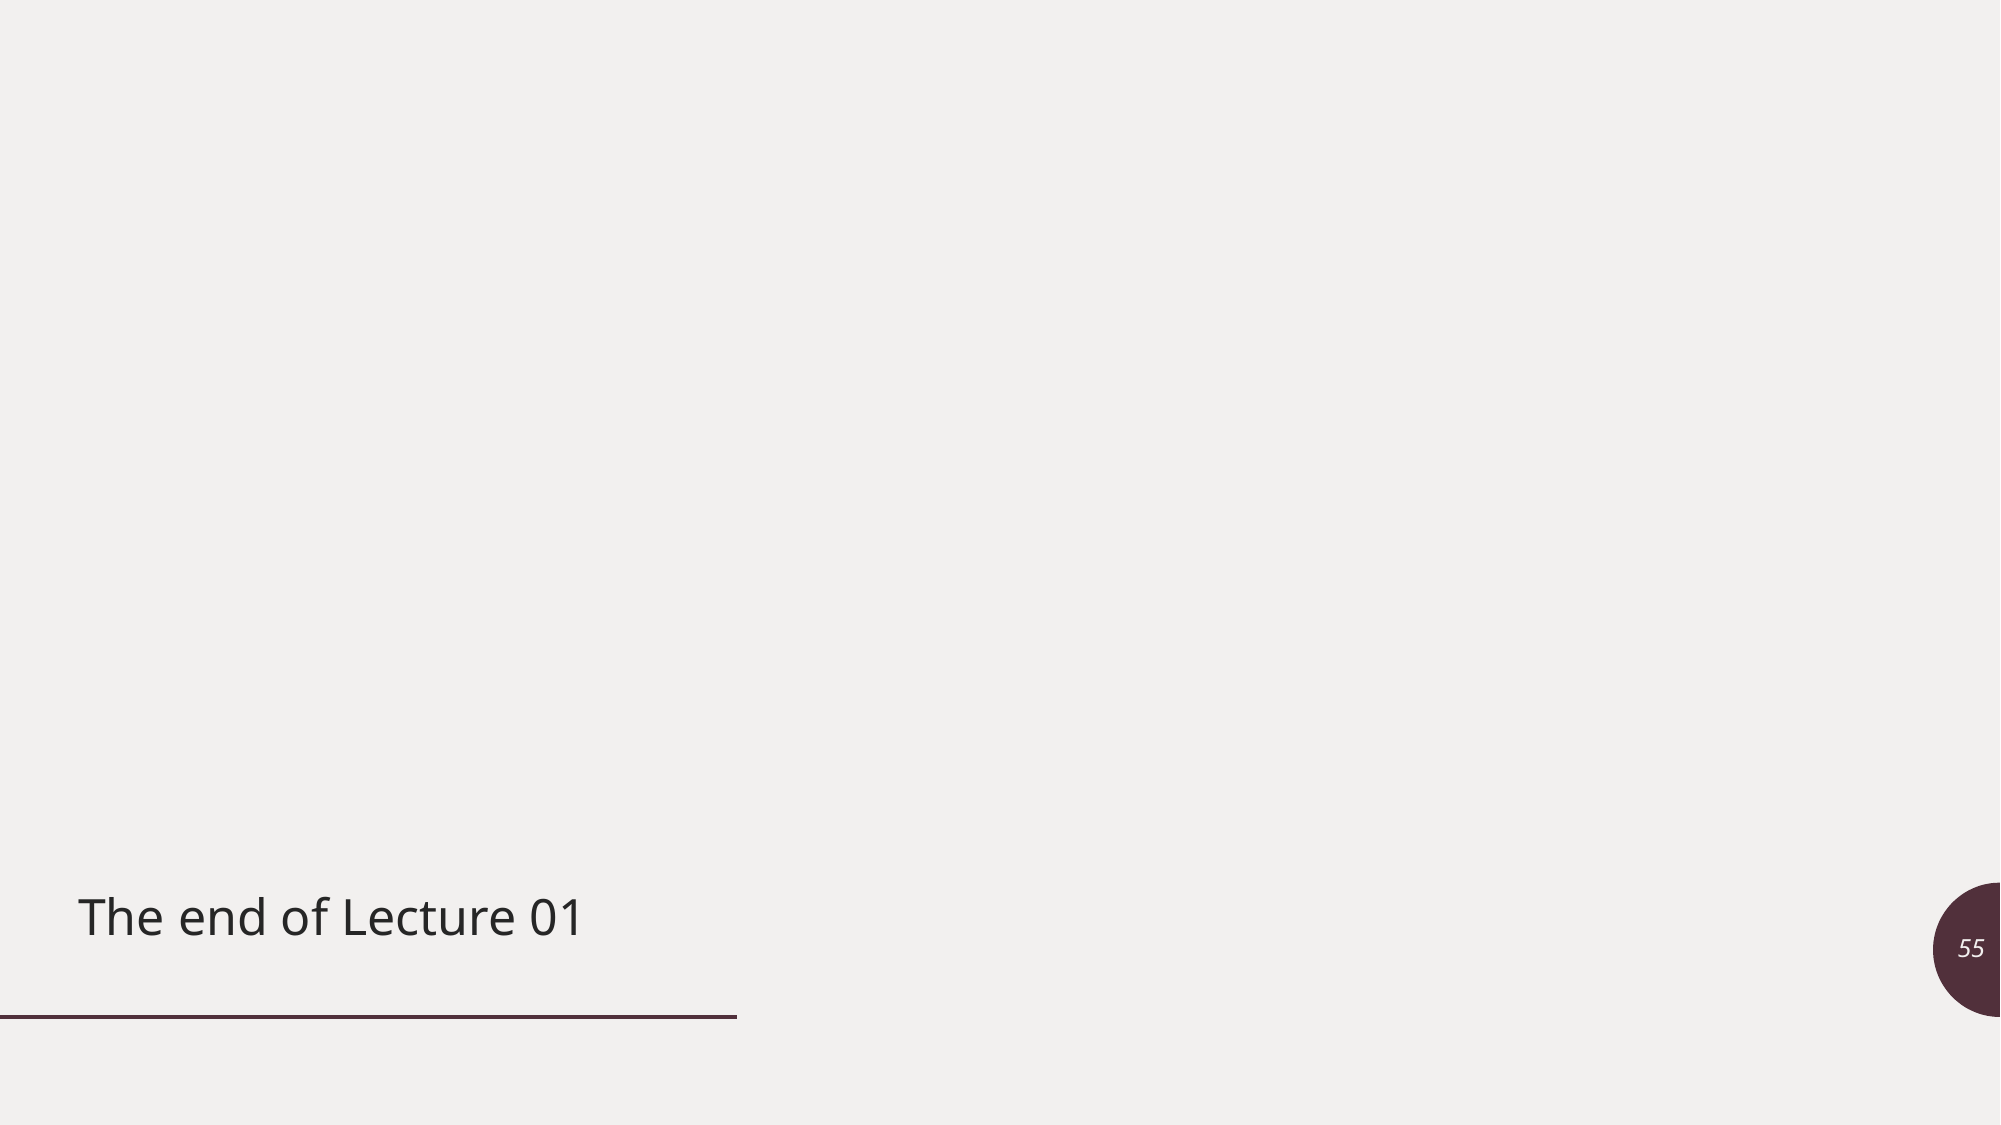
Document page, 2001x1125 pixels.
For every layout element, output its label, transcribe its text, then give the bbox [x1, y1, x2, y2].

list The end of Lecture 01 [63, 870, 1814, 970]
slide_number 55 [1933, 919, 2000, 980]
